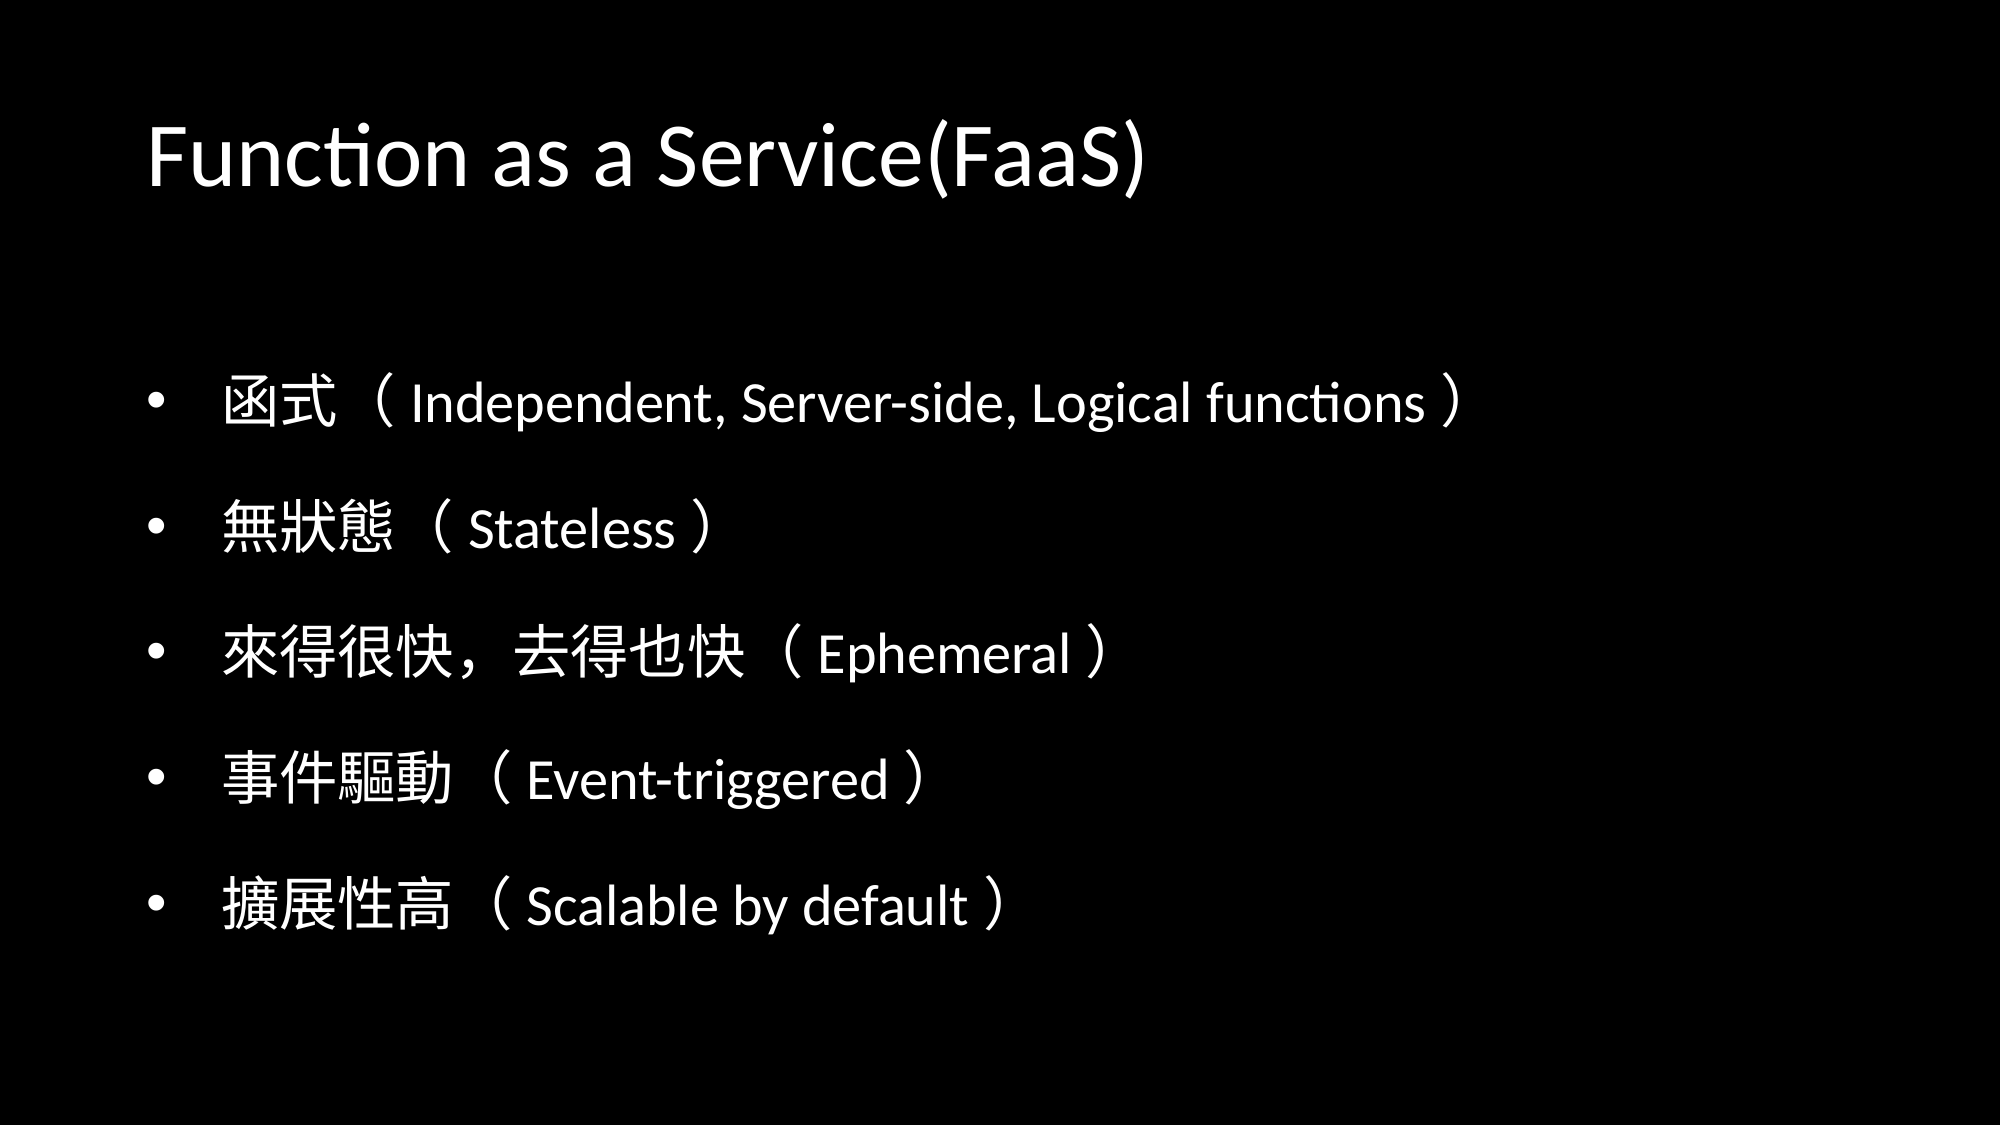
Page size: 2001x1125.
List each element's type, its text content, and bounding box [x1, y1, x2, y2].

text_box [142, 88, 1881, 307]
text_box Function as a Service(FaaS) [131, 47, 1869, 266]
text_box 函式（Independent, Server-side, Logical functions） 無狀態（Stateless） 來得很快，去得也快（Ephemeral） 事件驅動（Event-triggered） 擴展性高（Scalable by default） [131, 322, 1857, 1036]
